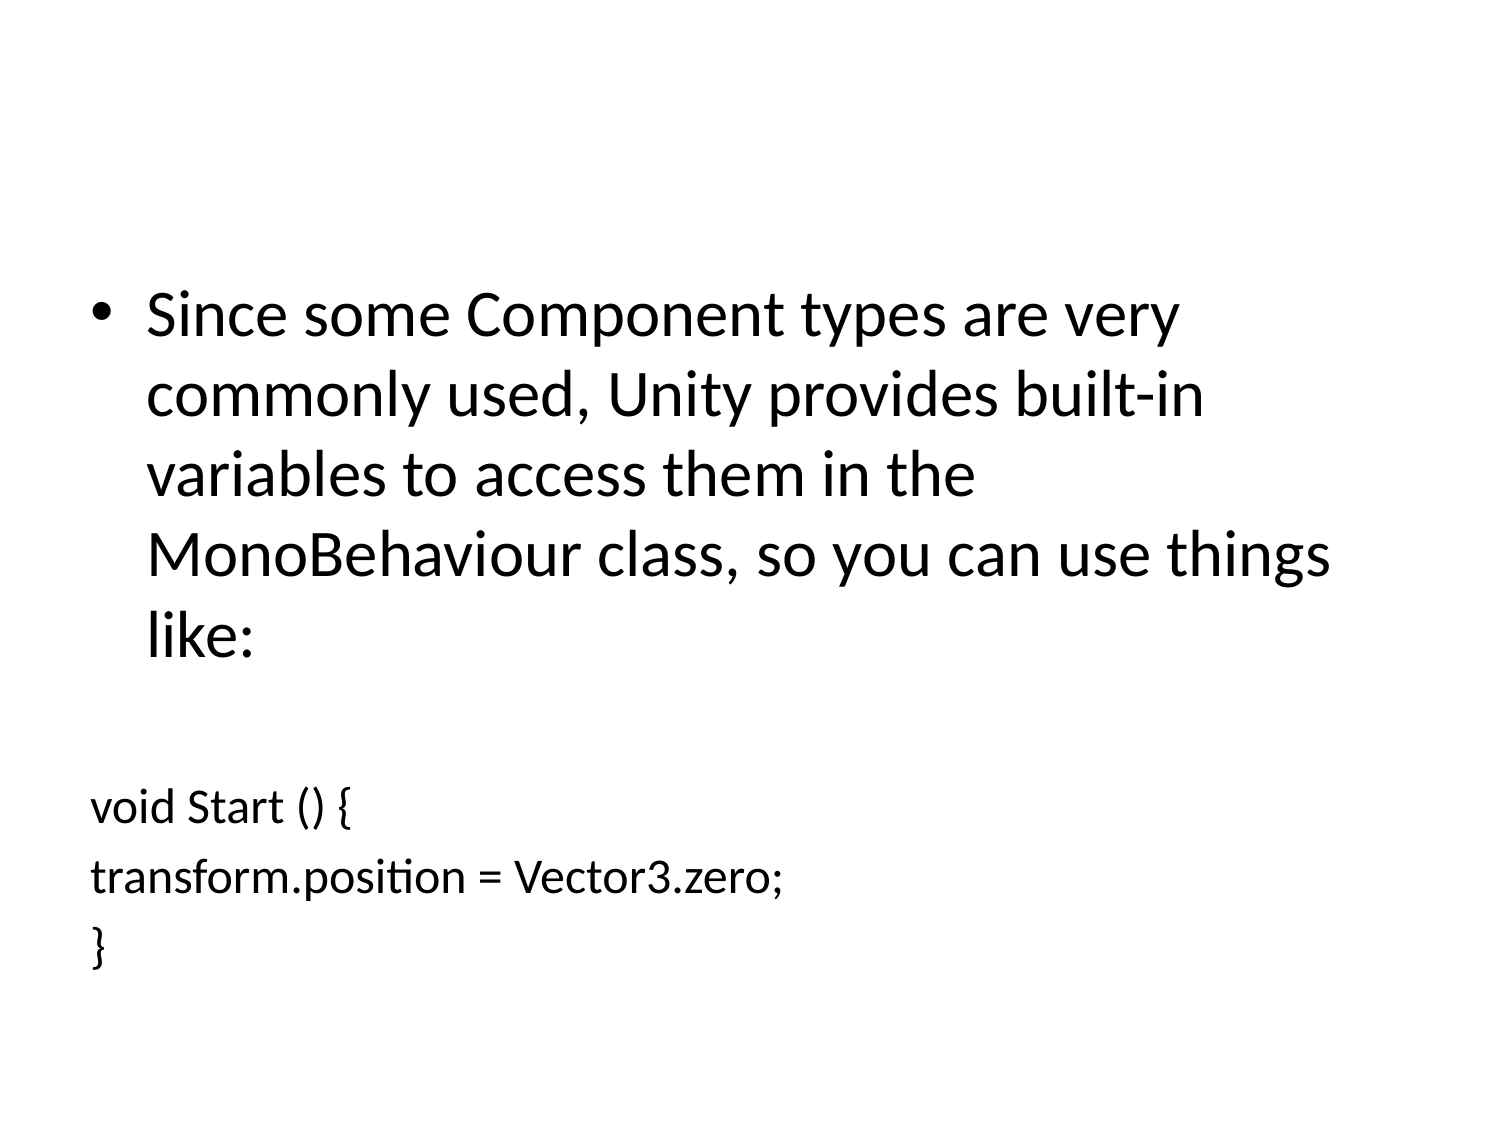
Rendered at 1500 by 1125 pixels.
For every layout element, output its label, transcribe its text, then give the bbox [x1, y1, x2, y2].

list Since some Component types are very commonly used, Unity provides built-in variables to access them in the MonoBehaviour class, so you can use things like: void Start () { transform.position = Vector3.zero; } [75, 262, 1425, 1005]
